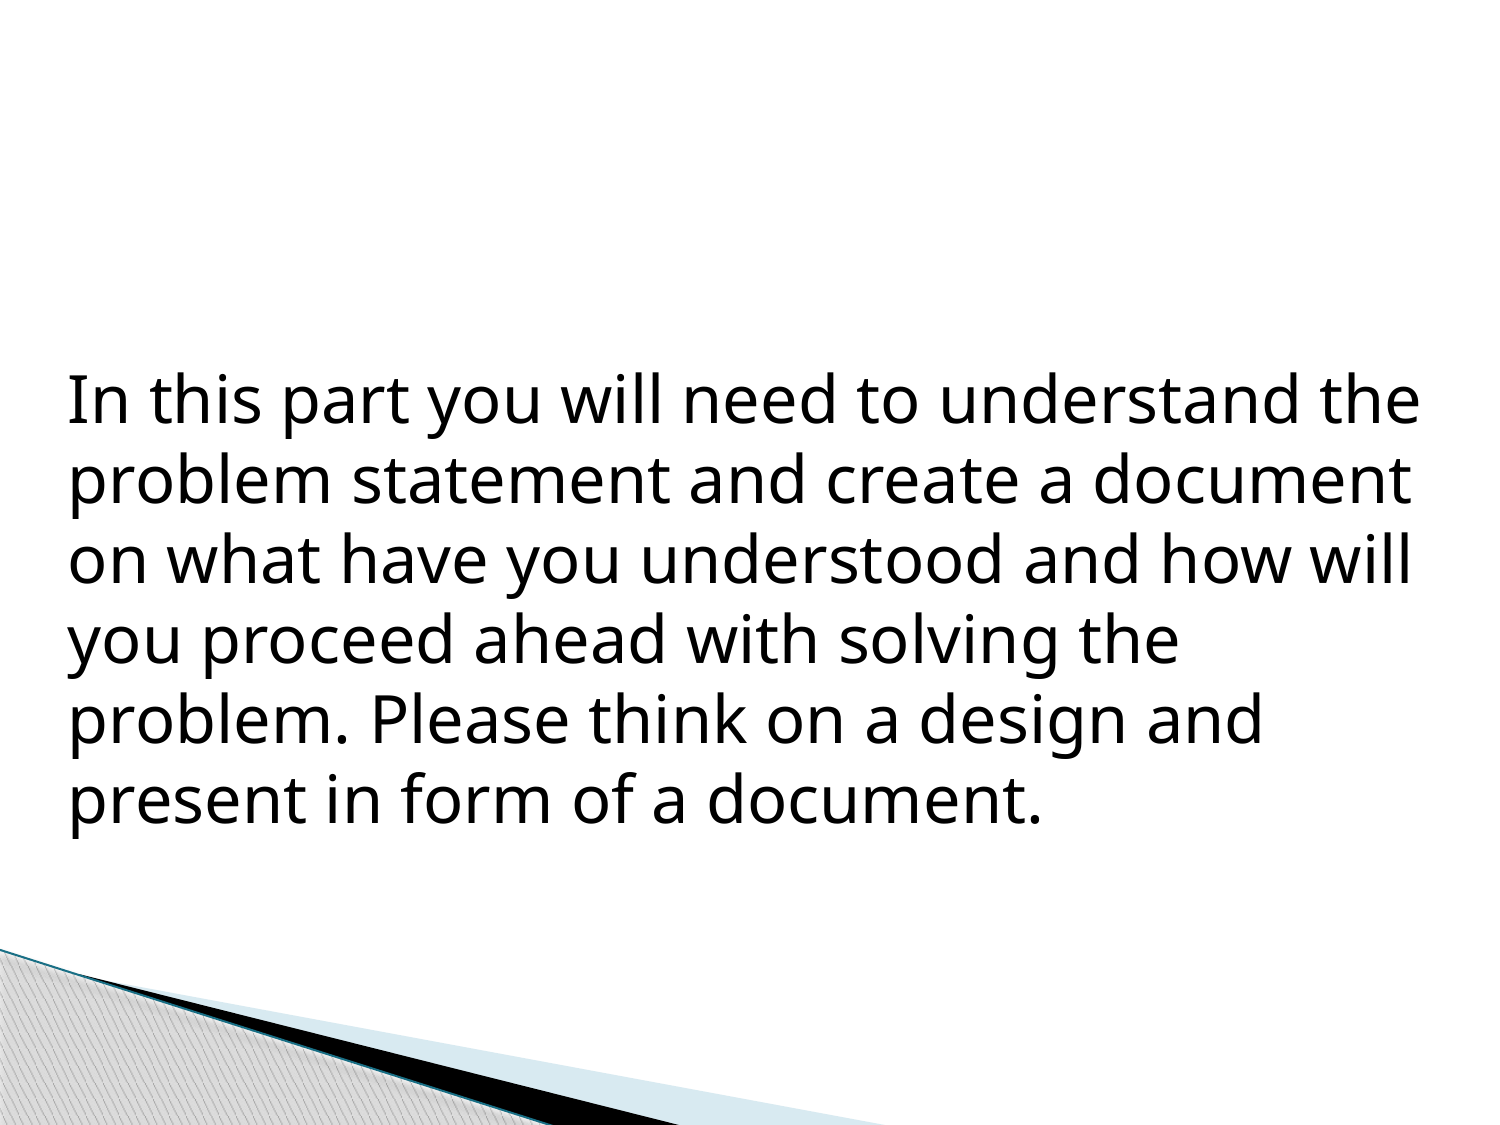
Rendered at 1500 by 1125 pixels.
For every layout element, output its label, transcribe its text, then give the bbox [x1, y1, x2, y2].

text_box In this part you will need to understand the problem statement and create a document on what have you understood and how will you proceed ahead with solving the problem. Please think on a design and present in form of a document. [53, 349, 1447, 845]
